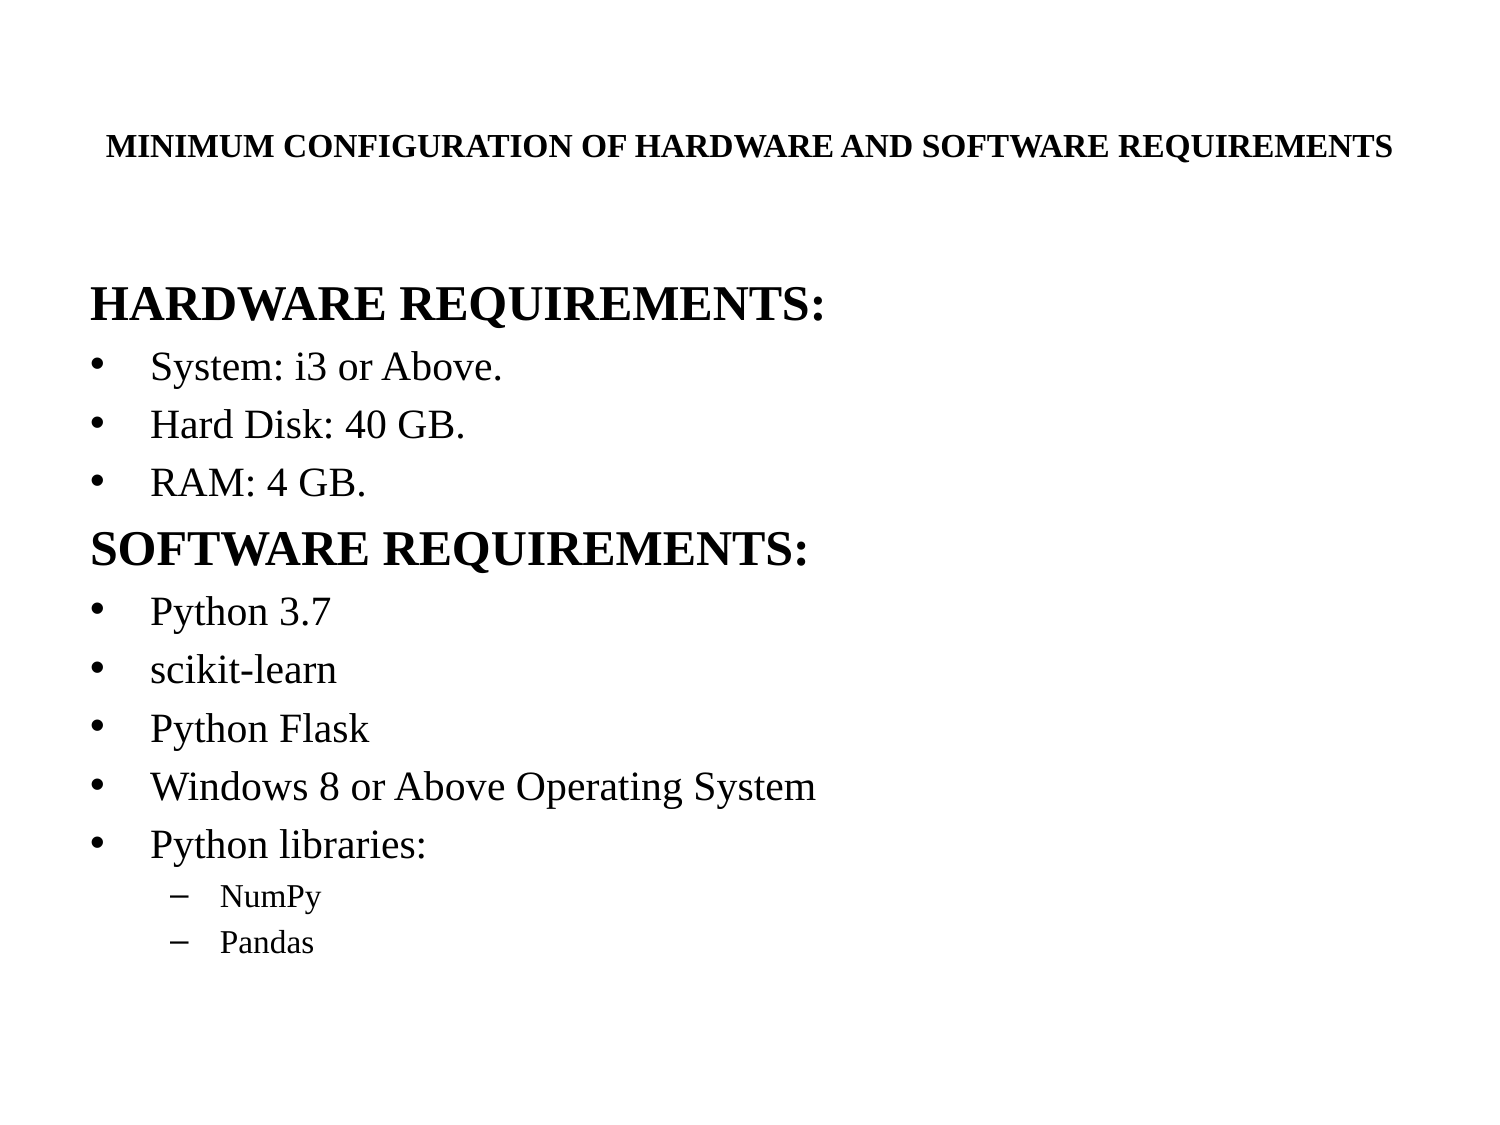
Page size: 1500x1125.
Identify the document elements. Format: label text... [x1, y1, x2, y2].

title MINIMUM CONFIGURATION OF HARDWARE AND SOFTWARE REQUIREMENTS [75, 45, 1425, 233]
list HARDWARE REQUIREMENTS: System: i3 or Above. Hard Disk: 40 GB. RAM: 4 GB. SOFTWARE REQUIREMENTS: Python 3.7 scikit-learn Python Flask Windows 8 or Above Operating System Python libraries: NumPy Pandas [75, 262, 1425, 1005]
